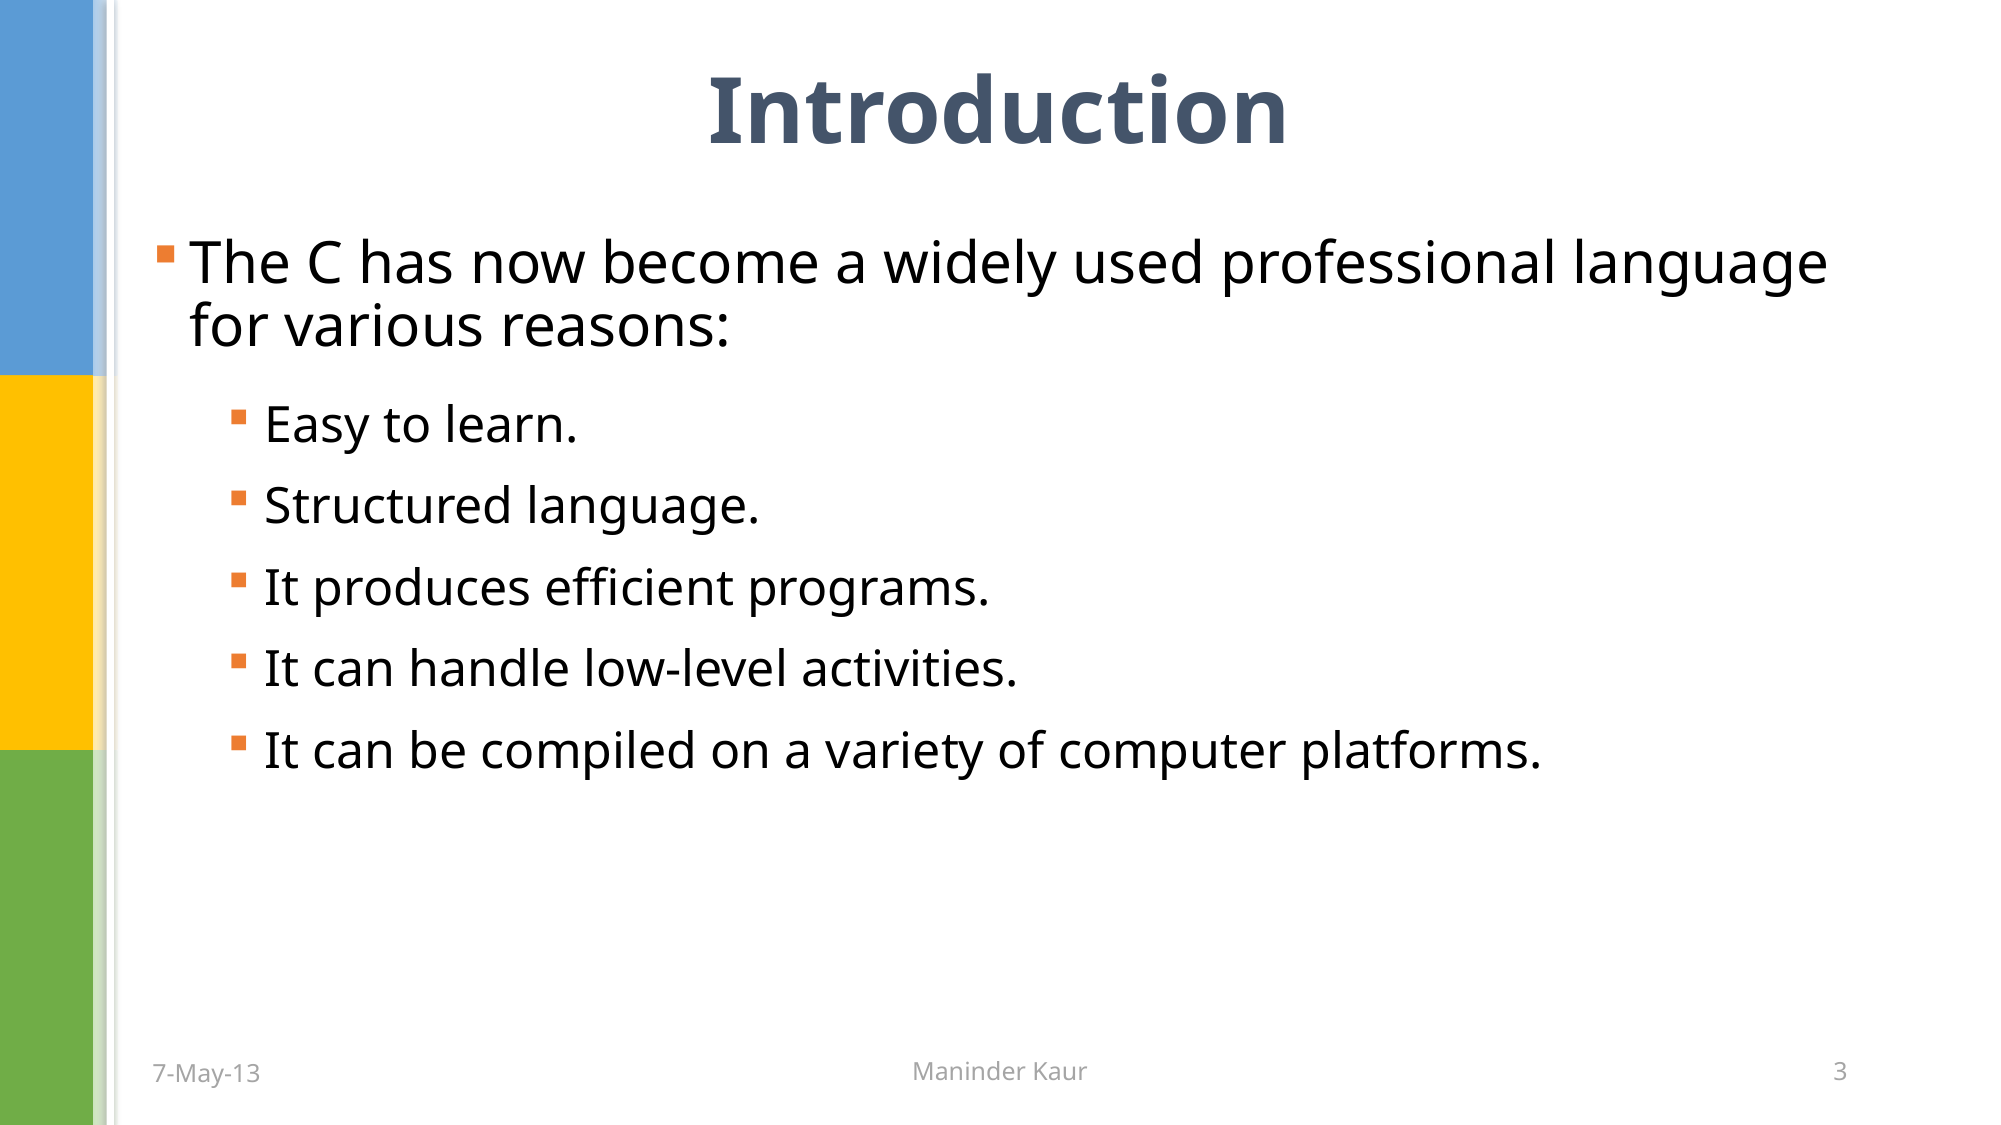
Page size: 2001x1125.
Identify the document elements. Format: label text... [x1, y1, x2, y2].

title Introduction [137, 25, 1863, 190]
list The C has now become a widely used professional language for various reasons: Easy to learn. Structured language. It produces efficient programs. It can handle low-level activities. It can be compiled on a variety of computer platforms. [137, 226, 1863, 1014]
slide_number 7-May-13 [137, 1042, 675, 1103]
footer Maninder Kaur [762, 1042, 1238, 1103]
slide_number 3 [1325, 1042, 1863, 1103]
